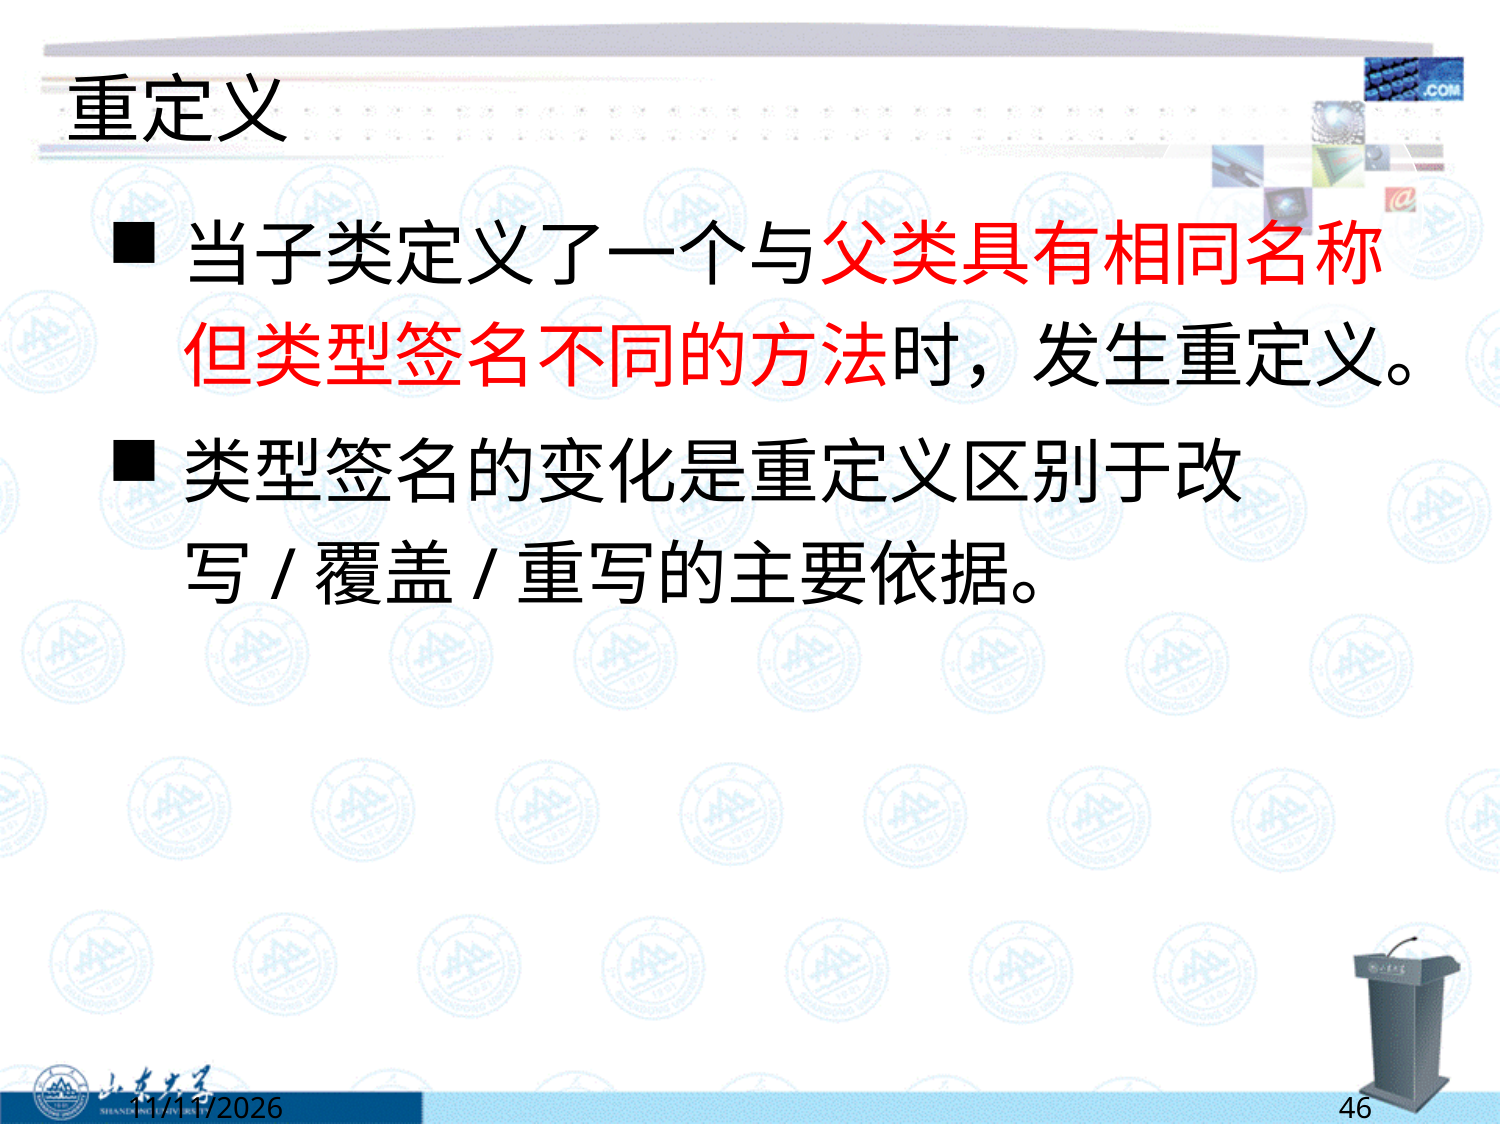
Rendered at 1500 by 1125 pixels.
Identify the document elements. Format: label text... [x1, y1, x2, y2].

title 重定义 [50, 31, 1463, 181]
picture [0, 1, 1500, 1124]
slide_number 46 [1074, 1082, 1388, 1125]
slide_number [112, 1082, 425, 1125]
list 当子类定义了一个与父类具有相同名称但类型签名不同的方法时，发生重定义。 类型签名的变化是重定义区别于改写/覆盖/重写的主要依据。 [17, 184, 1432, 947]
